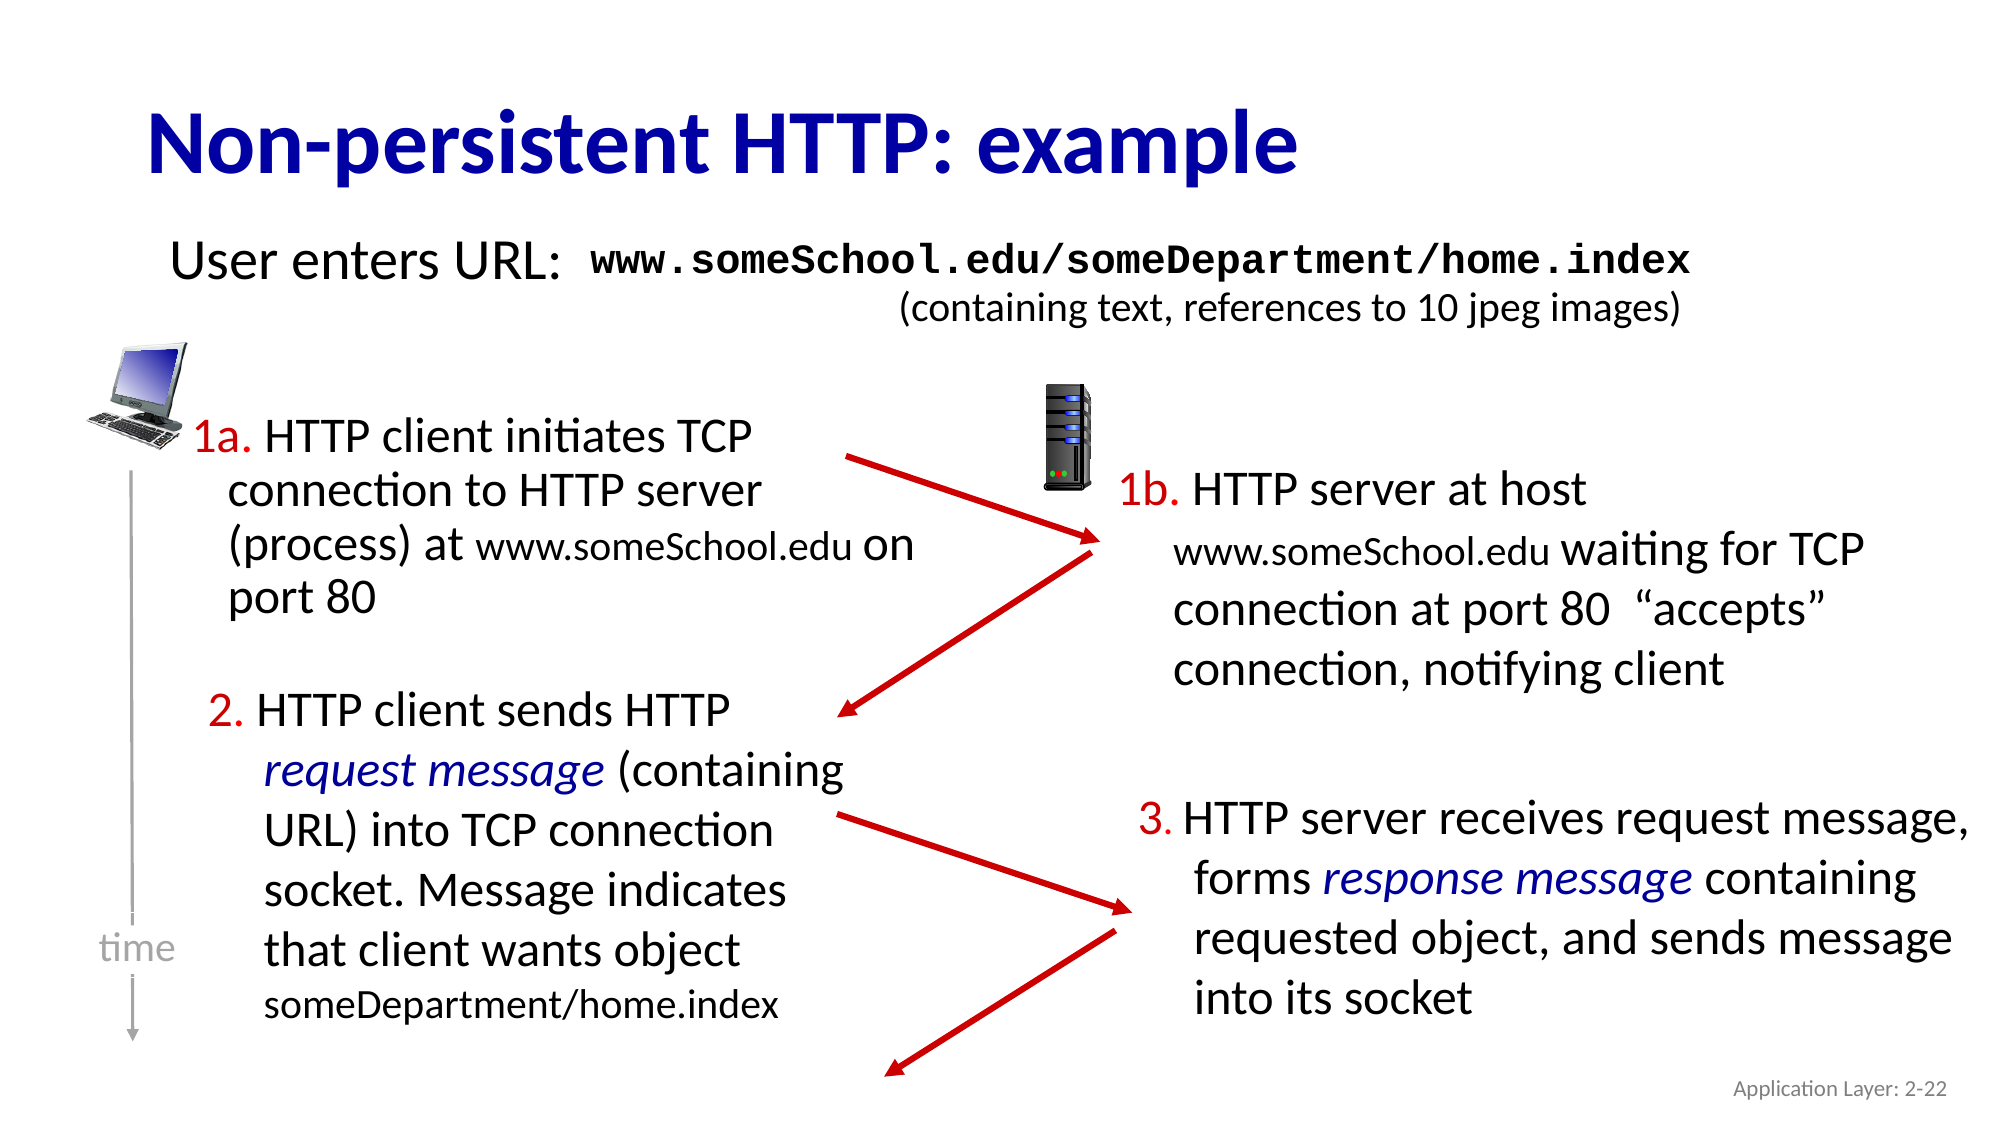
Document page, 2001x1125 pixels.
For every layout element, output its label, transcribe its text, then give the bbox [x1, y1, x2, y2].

text_box User enters URL: [132, 221, 1436, 299]
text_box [60, 337, 190, 459]
text_box 1b. HTTP server at host www.someSchool.edu waiting for TCP connection at port 80 “accepts” connection, notifying client [1101, 448, 1986, 696]
text_box 2. HTTP client sends HTTP request message (containing URL) into TCP connection socket. Message indicates that client wants object someDepartment/home.index [192, 668, 885, 846]
title Non-persistent HTTP: example [131, 70, 1856, 218]
text_box (containing text, references to 10 jpeg images) [767, 309, 1814, 338]
text_box time [138, 912, 193, 978]
text_box time [81, 912, 125, 978]
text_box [1044, 384, 1092, 491]
text_box 3. HTTP server receives request message, forms response message containing requested object, and sends message into its socket [1122, 777, 2000, 1073]
text_box P2P applications video streaming and content distribution networks socket programming with UDP and TCP [842, 459, 951, 552]
text_box www.someSchool.edu/someDepartment/home.index [575, 232, 1879, 309]
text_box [883, 930, 1116, 1077]
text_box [845, 455, 1101, 543]
text_box 1a. HTTP client initiates TCP connection to HTTP server (process) at www.someSchool.edu on port 80 [154, 401, 951, 714]
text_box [836, 552, 1092, 718]
slide_number Application Layer: 2-‹#› [1512, 1056, 1963, 1117]
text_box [836, 813, 1133, 913]
